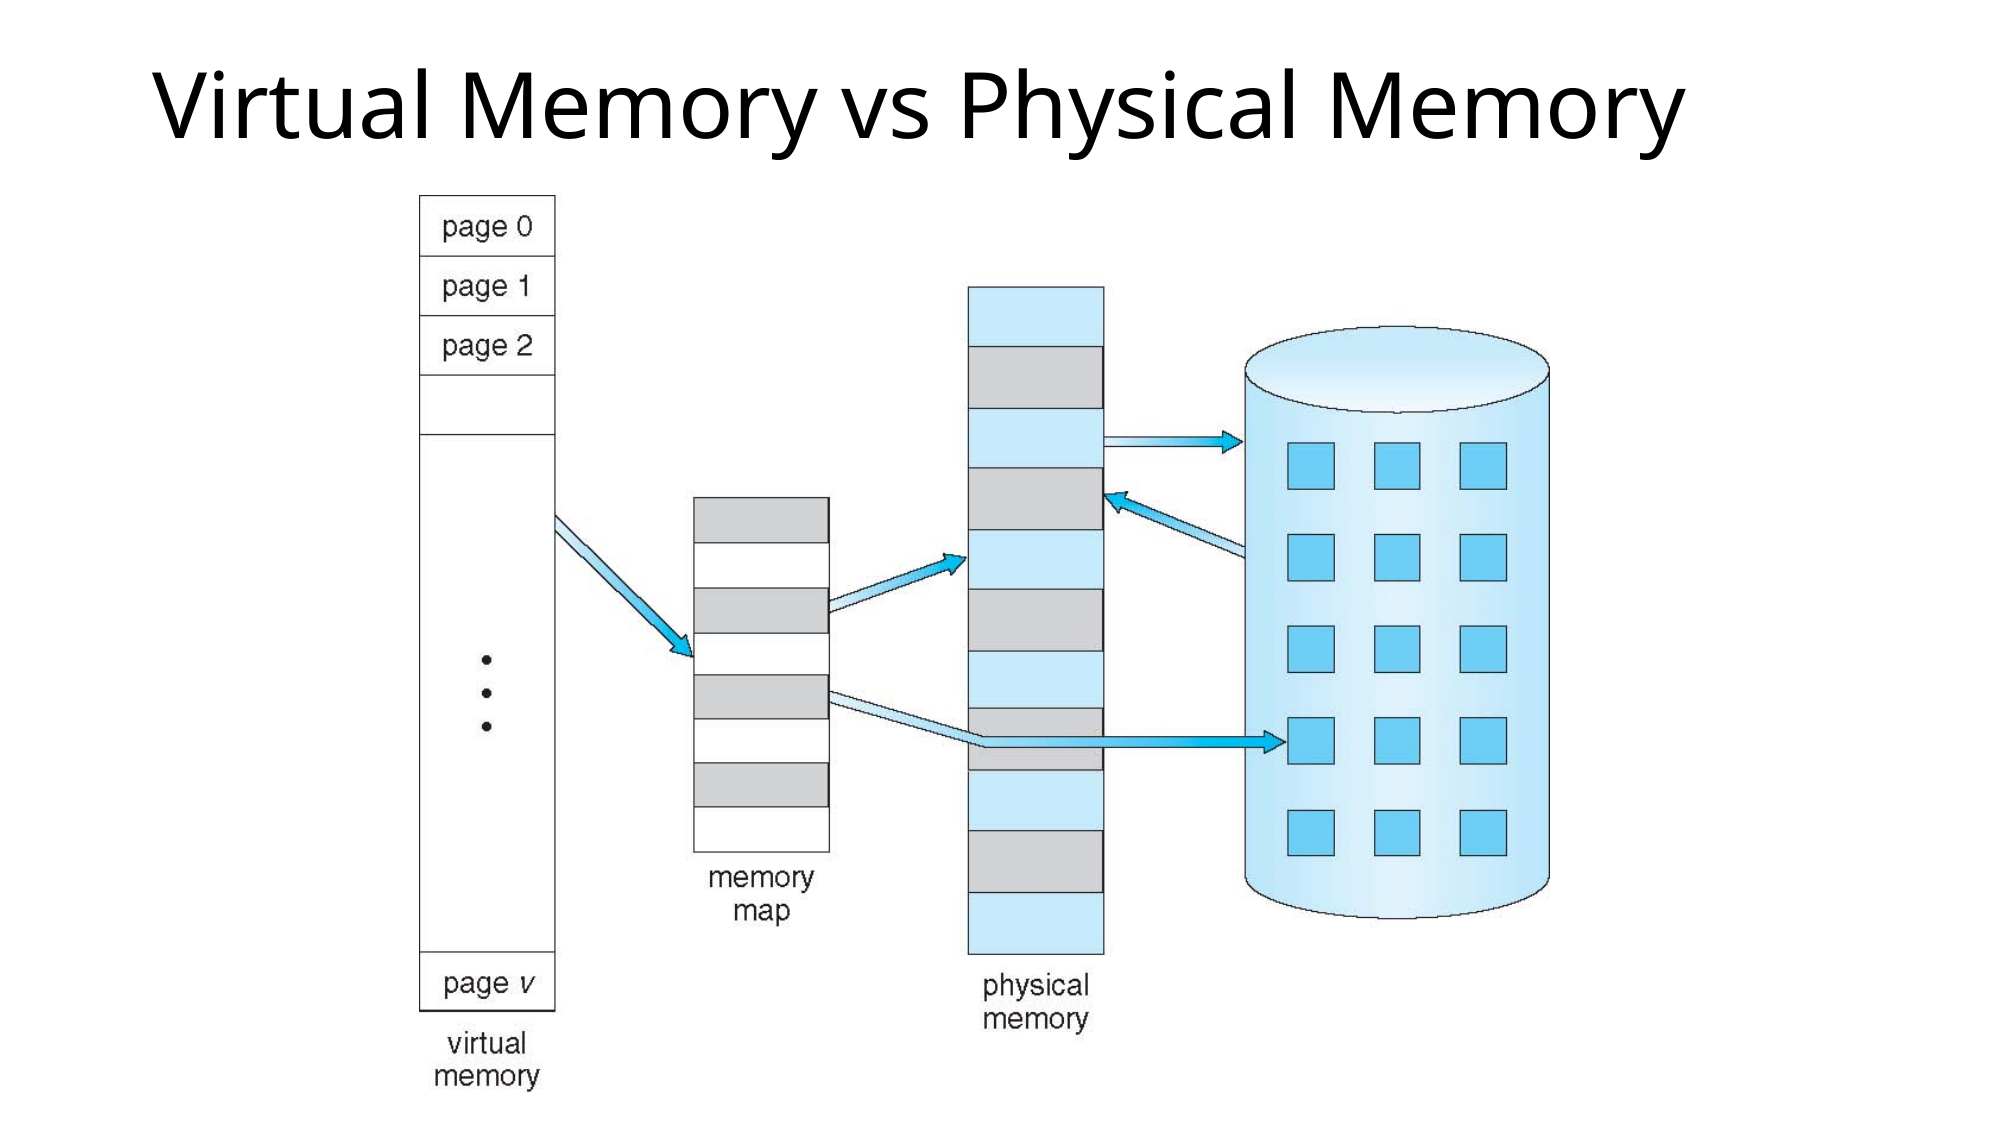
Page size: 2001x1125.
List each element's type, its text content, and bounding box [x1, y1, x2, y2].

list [419, 195, 1550, 1093]
title Virtual Memory vs Physical Memory [137, 0, 1863, 218]
